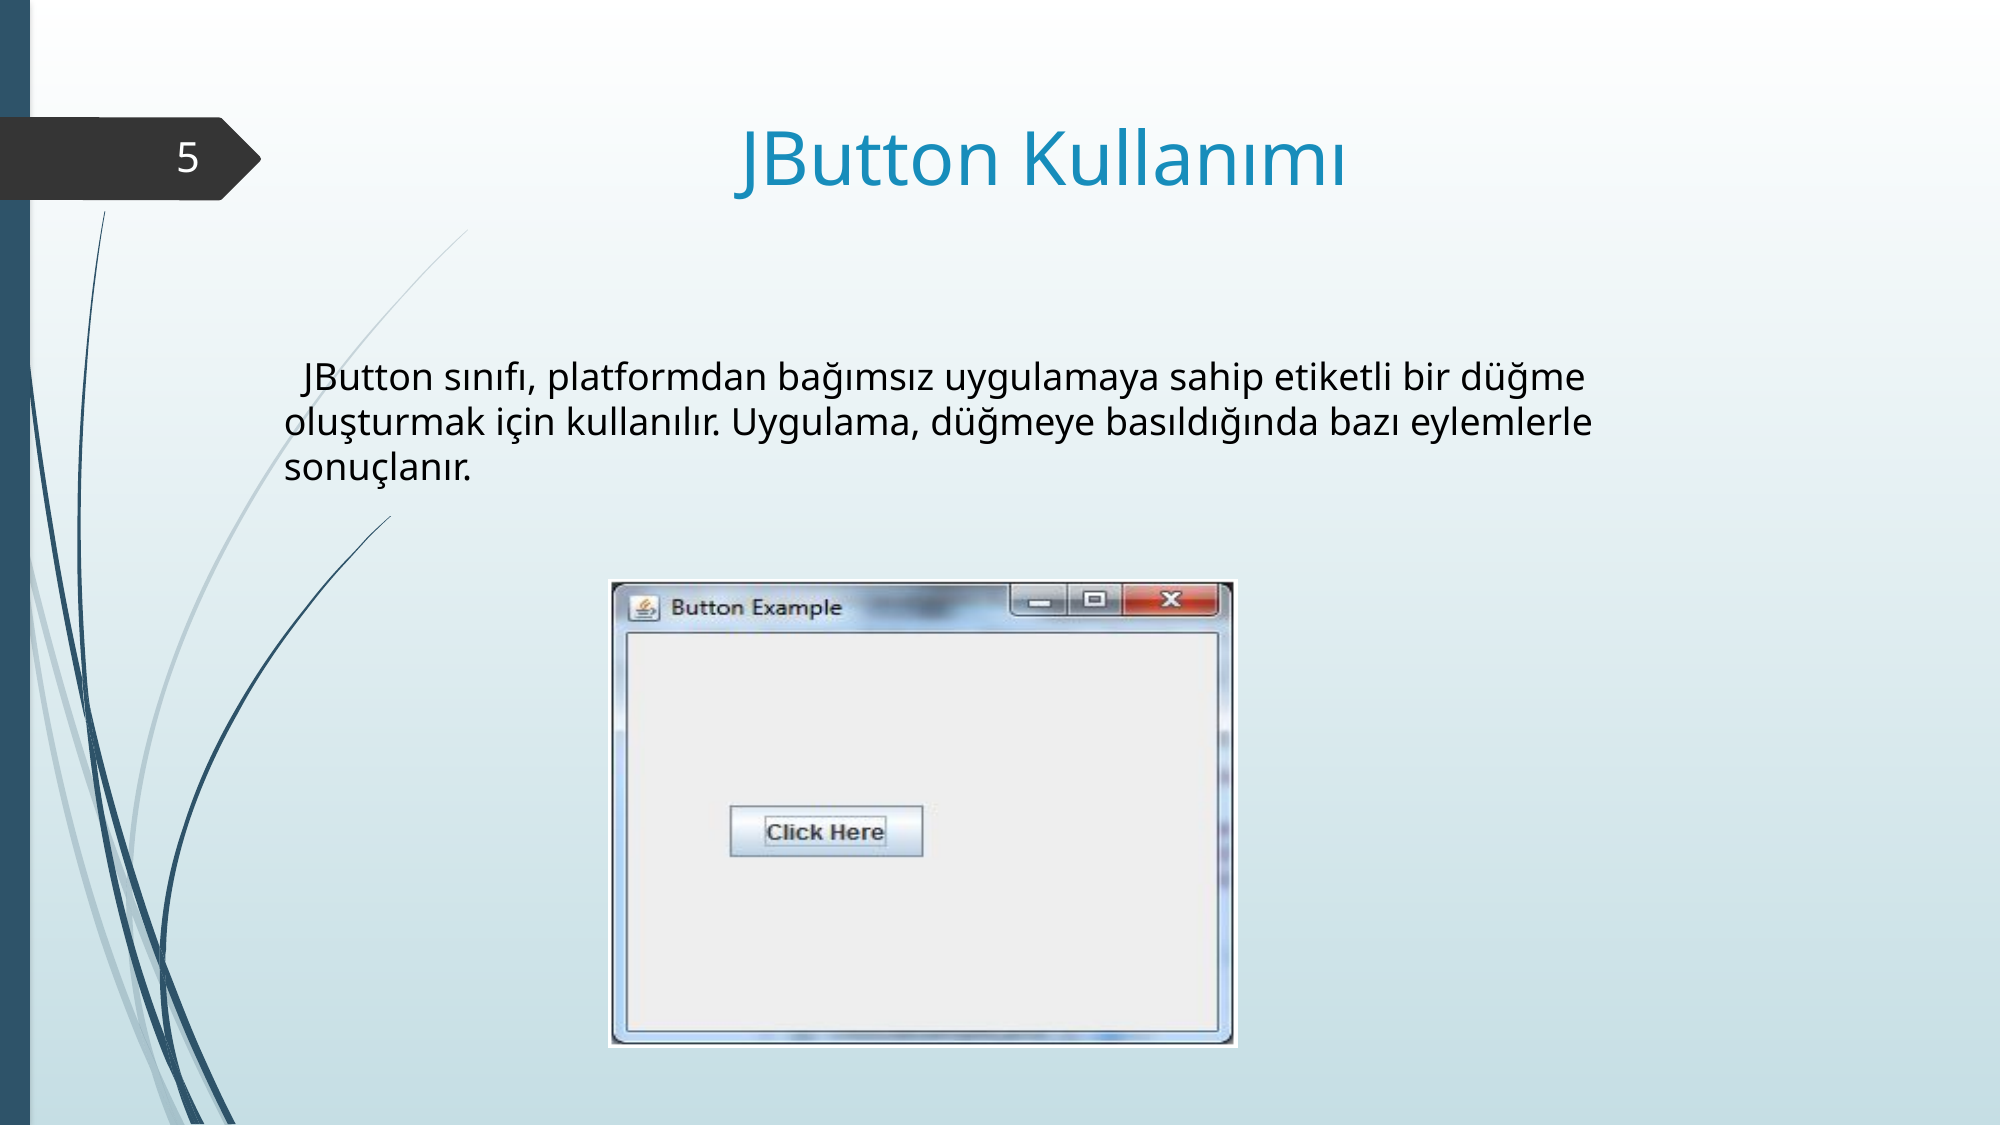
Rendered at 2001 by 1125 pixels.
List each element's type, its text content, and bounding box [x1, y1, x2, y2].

picture [608, 579, 1238, 1048]
title JButton Kullanımı [425, 102, 1888, 313]
slide_number 5 [87, 129, 216, 190]
list JButton sınıfı, platformdan bağımsız uygulamaya sahip etiketli bir düğme oluşturmak için kullanılır. Uygulama, düğmeye basıldığında bazı eylemlerle sonuçlanır. [268, 345, 1732, 496]
